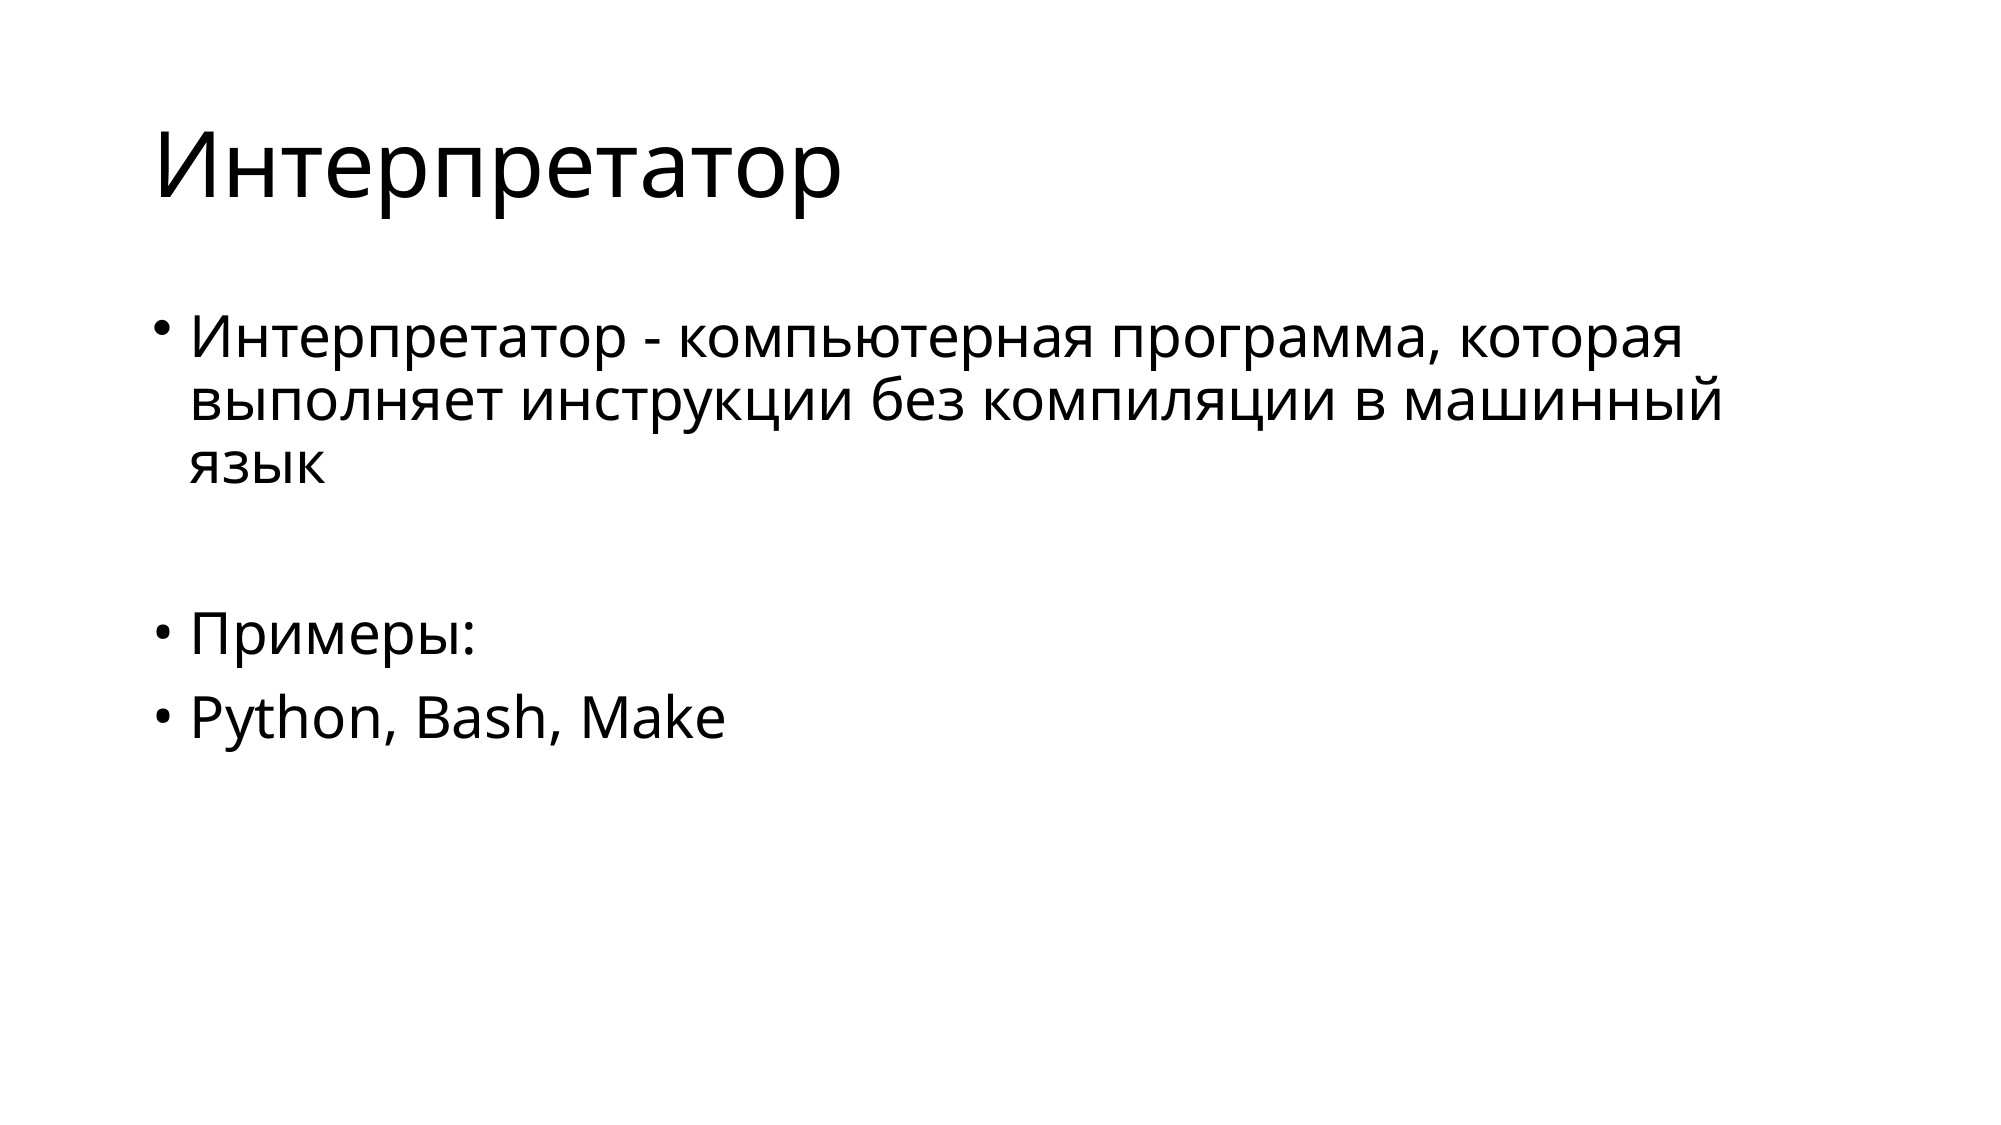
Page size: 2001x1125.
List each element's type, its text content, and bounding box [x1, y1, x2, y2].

text_box Интерпретатор - компьютерная программа, которая выполняет инструкции без компиляции в машинный язык Примеры: Python, Bash, Make [150, 296, 1756, 750]
title Интерпретатор [150, 104, 1690, 295]
